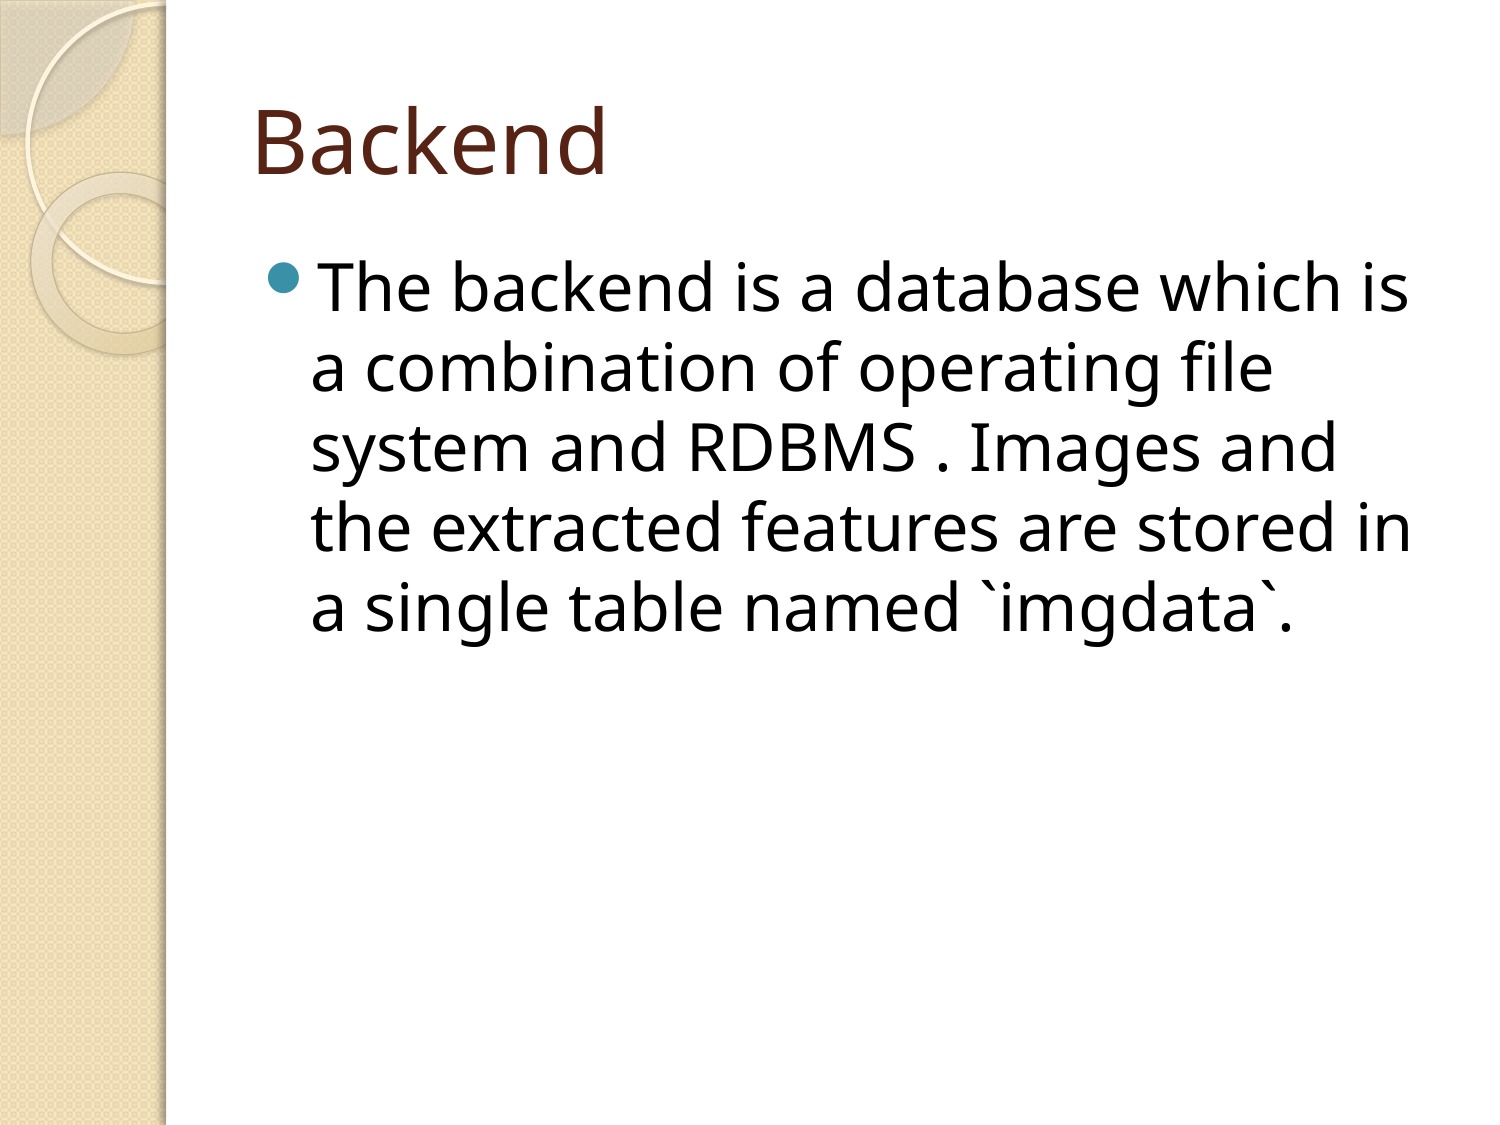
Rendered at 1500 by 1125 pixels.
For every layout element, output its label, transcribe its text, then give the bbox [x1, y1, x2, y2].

list The backend is a database which is a combination of operating file system and RDBMS . Images and the extracted features are stored in a single table named `imgdata`. [235, 237, 1466, 1025]
title Backend [235, 45, 1466, 233]
